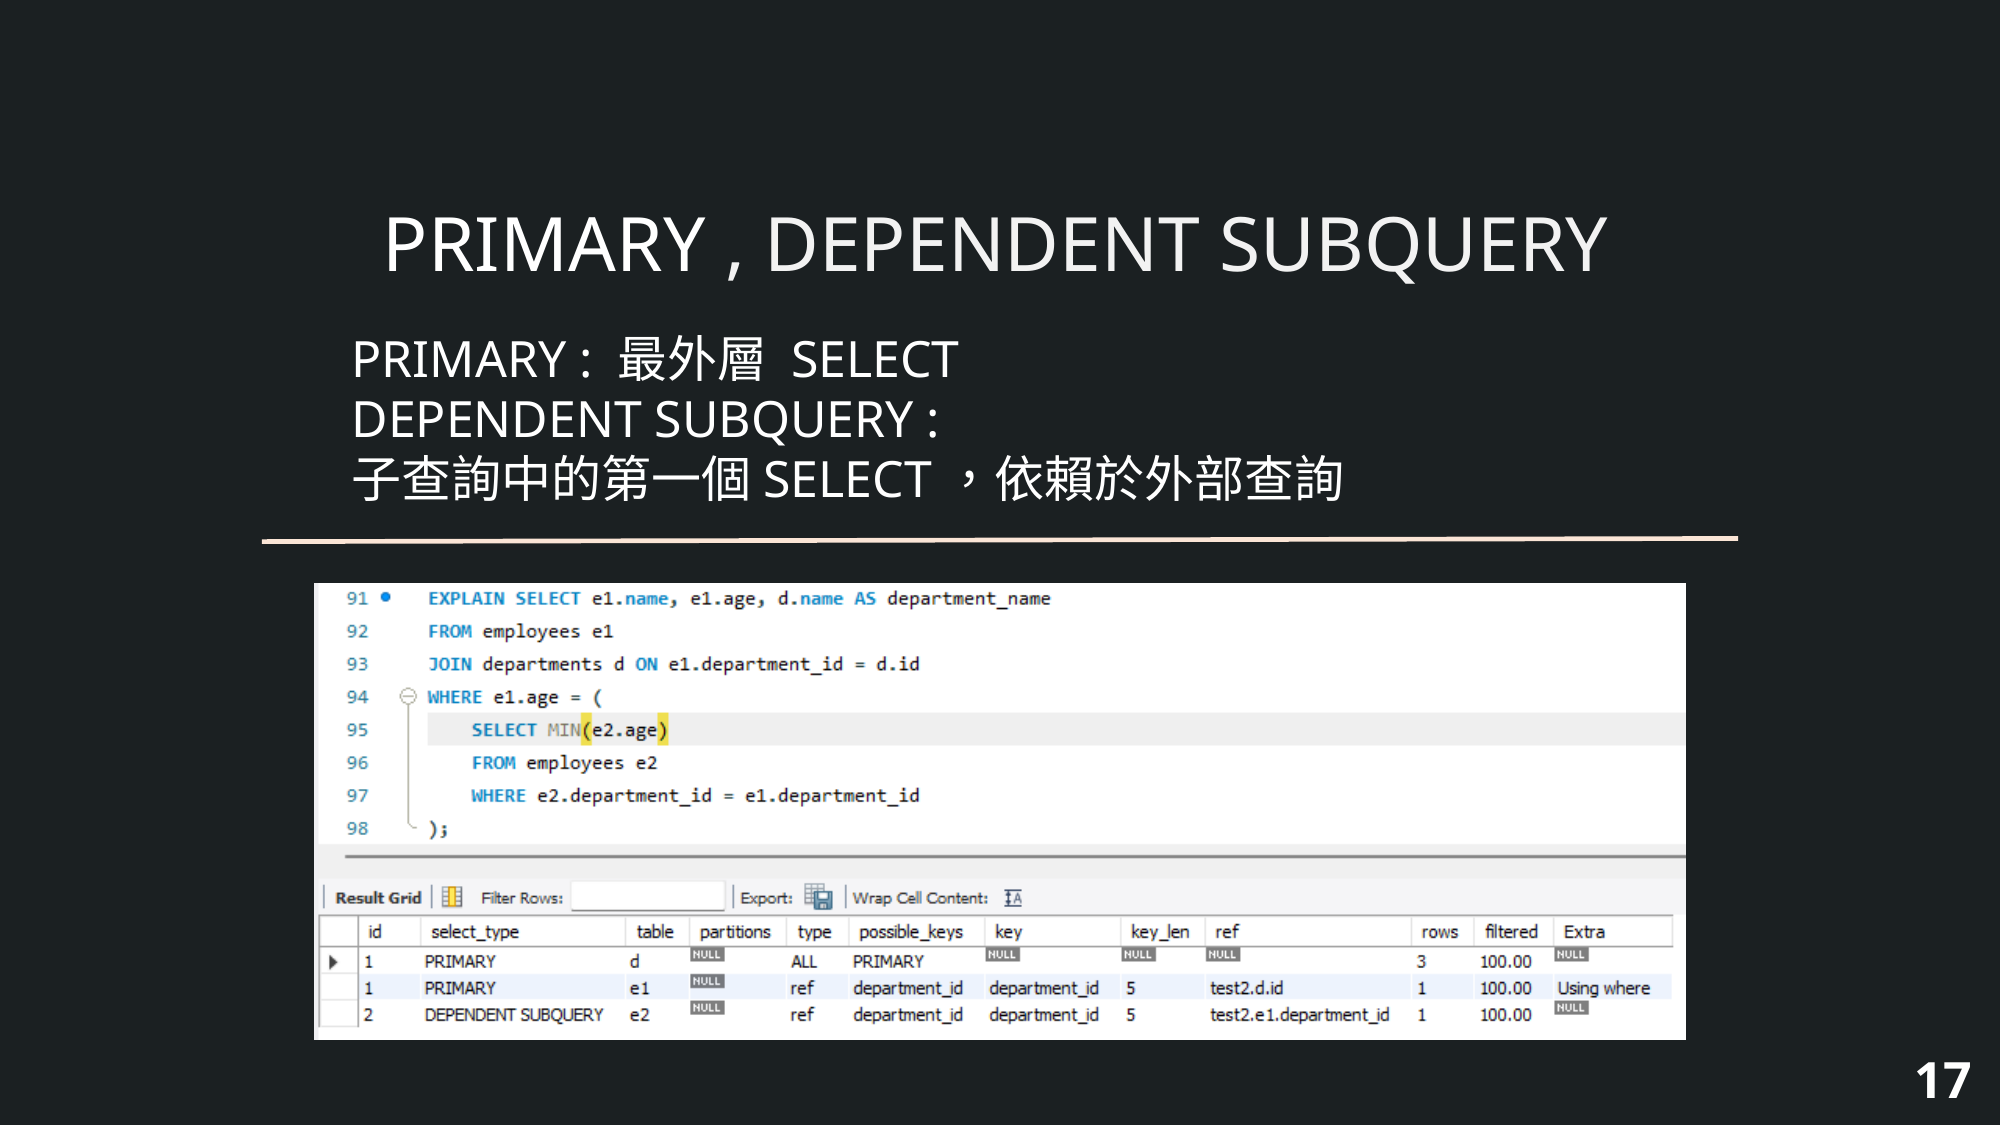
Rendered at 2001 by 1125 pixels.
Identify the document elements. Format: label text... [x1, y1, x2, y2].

text_box 17 [1899, 1041, 1994, 1117]
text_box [261, 319, 1814, 542]
picture [313, 583, 1686, 1040]
text_box PRIMARY , DEPENDENT SUBQUERY [292, 189, 1699, 294]
